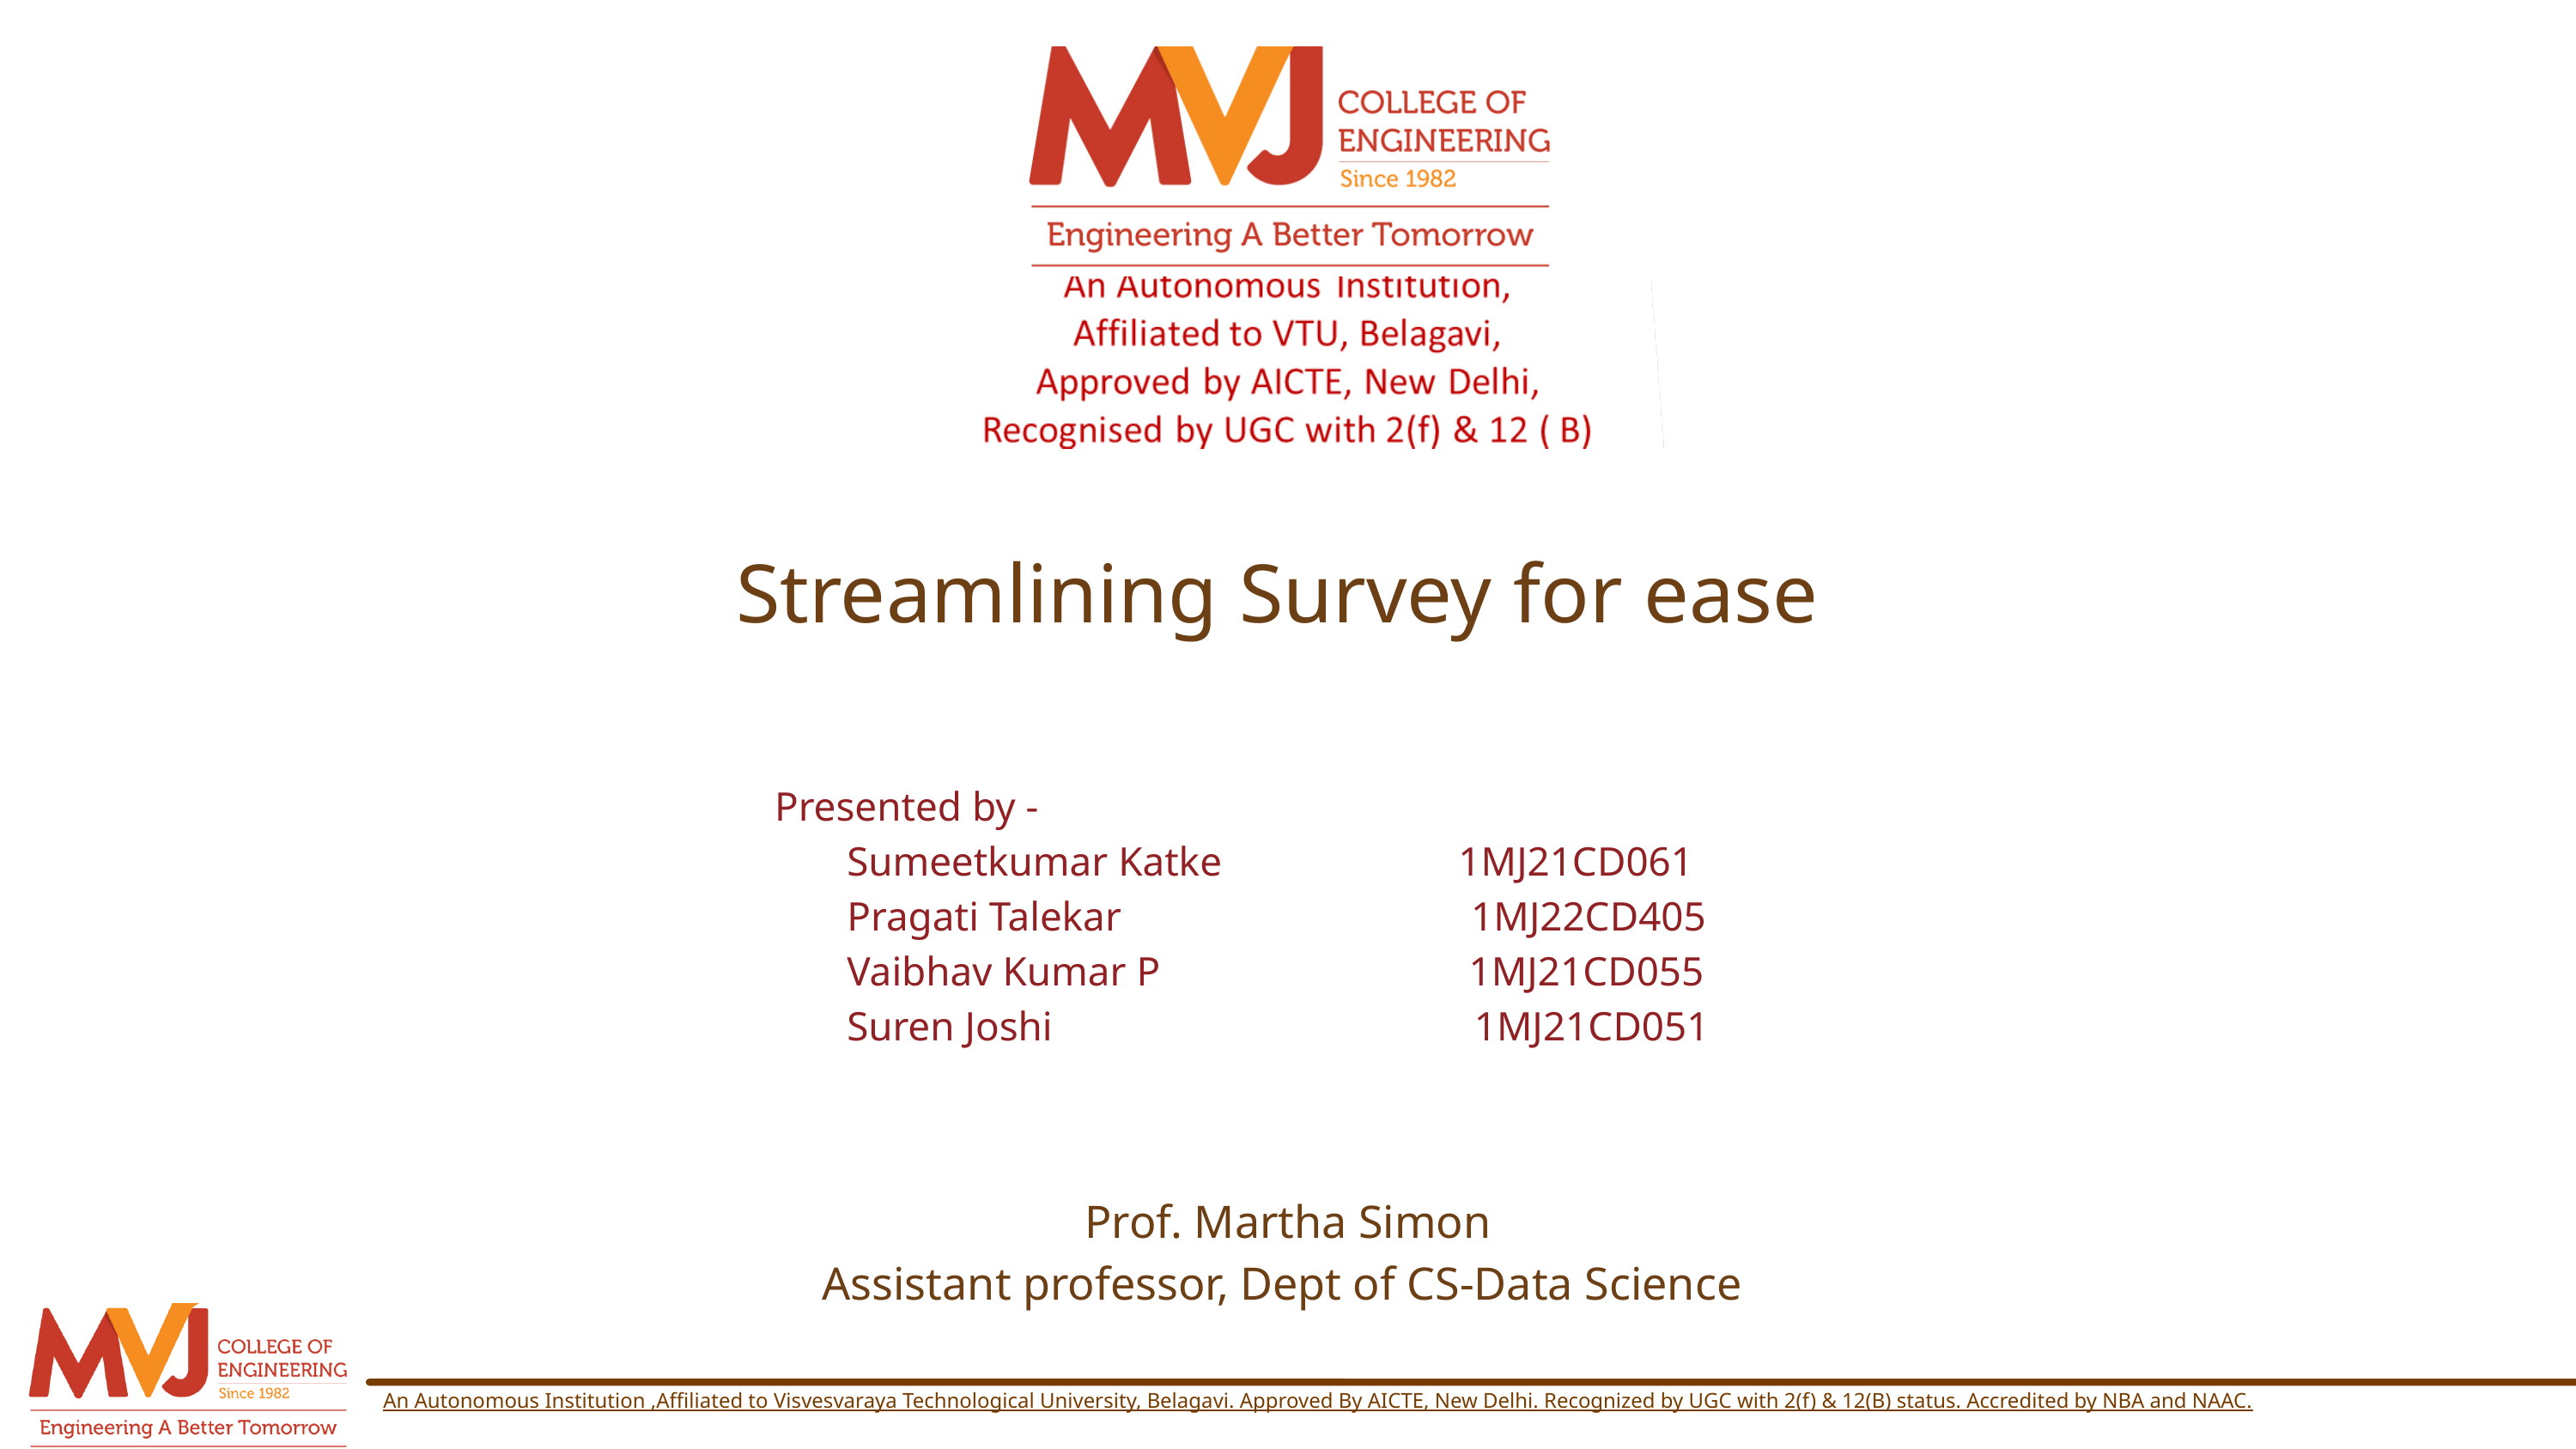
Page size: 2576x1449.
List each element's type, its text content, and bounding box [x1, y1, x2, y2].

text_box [774, 777, 1801, 1304]
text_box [910, 46, 1665, 449]
text_box Streamlining Survey for ease [714, 526, 1862, 640]
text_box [0, 1303, 2576, 1449]
